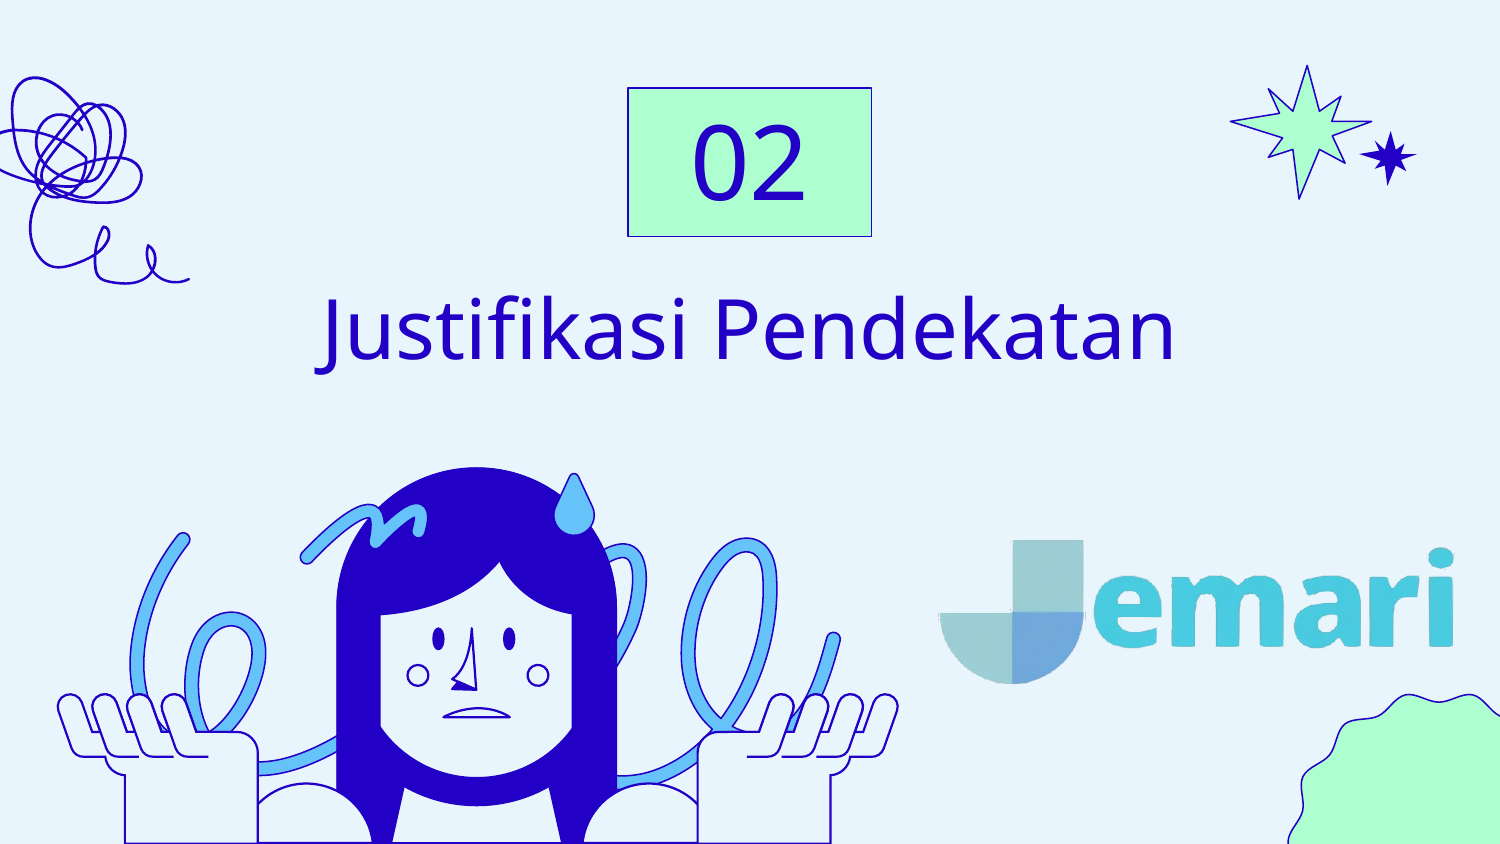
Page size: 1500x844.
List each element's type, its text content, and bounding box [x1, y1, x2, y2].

title 02 [627, 87, 872, 237]
picture [937, 536, 1458, 686]
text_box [57, 468, 898, 844]
title Justifikasi Pendekatan [117, 261, 1383, 400]
text_box [0, 76, 191, 285]
text_box [1230, 65, 1372, 200]
